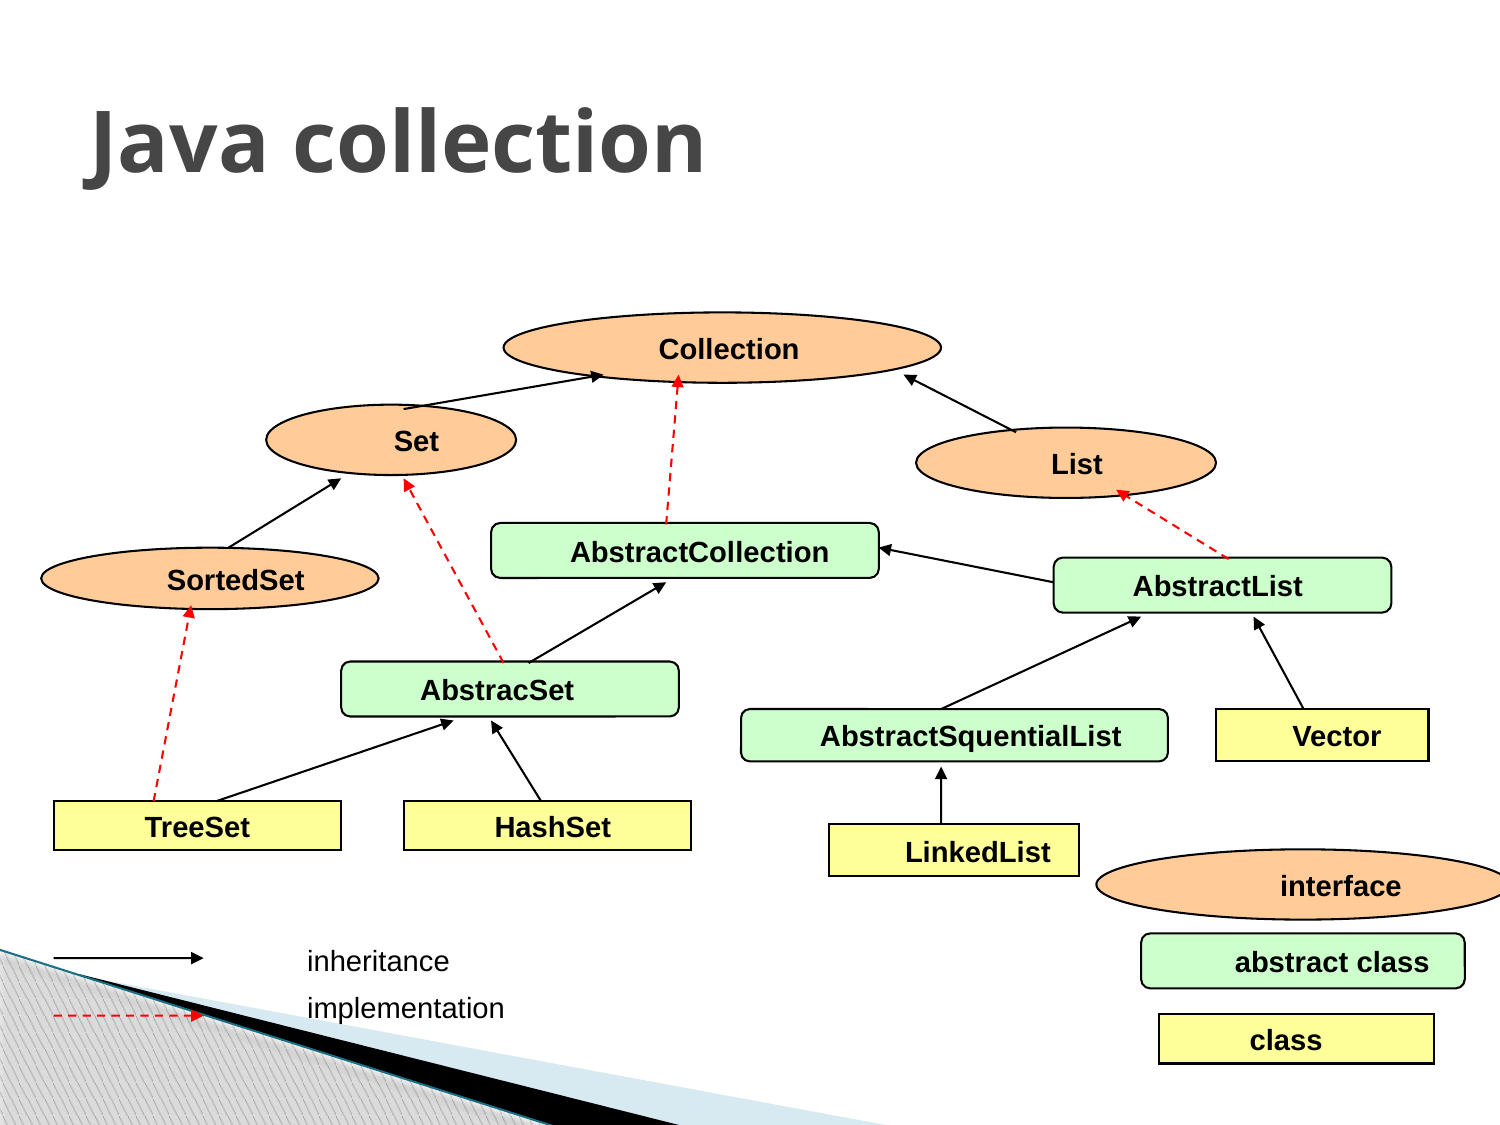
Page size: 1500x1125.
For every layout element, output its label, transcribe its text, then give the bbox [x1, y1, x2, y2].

text_box [671, 374, 684, 392]
text_box [1116, 489, 1130, 502]
text_box [216, 718, 454, 802]
text_box [403, 370, 604, 410]
text_box Set [266, 404, 517, 476]
text_box AbstractCollection [491, 522, 879, 578]
text_box AbstracSet [341, 661, 679, 717]
text_box SortedSet [41, 547, 379, 610]
text_box List [916, 427, 1217, 498]
text_box [228, 478, 342, 548]
text_box [941, 616, 1142, 710]
text_box AbstractList [1053, 557, 1392, 613]
text_box Vector [1216, 709, 1429, 762]
text_box [491, 720, 542, 802]
text_box [878, 543, 1054, 583]
text_box [1253, 616, 1304, 710]
text_box [934, 766, 948, 825]
text_box HashSet [403, 800, 692, 848]
text_box AbstractSquentialList [741, 709, 1168, 762]
text_box [528, 582, 667, 664]
text_box [182, 605, 195, 619]
text_box TreeSet [53, 800, 341, 848]
text_box LinkedList [828, 824, 1079, 848]
text_box Collection [503, 312, 942, 383]
text_box [403, 478, 415, 497]
text_box [903, 374, 1017, 433]
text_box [53, 848, 1465, 1066]
title Java collection [75, 45, 1425, 233]
